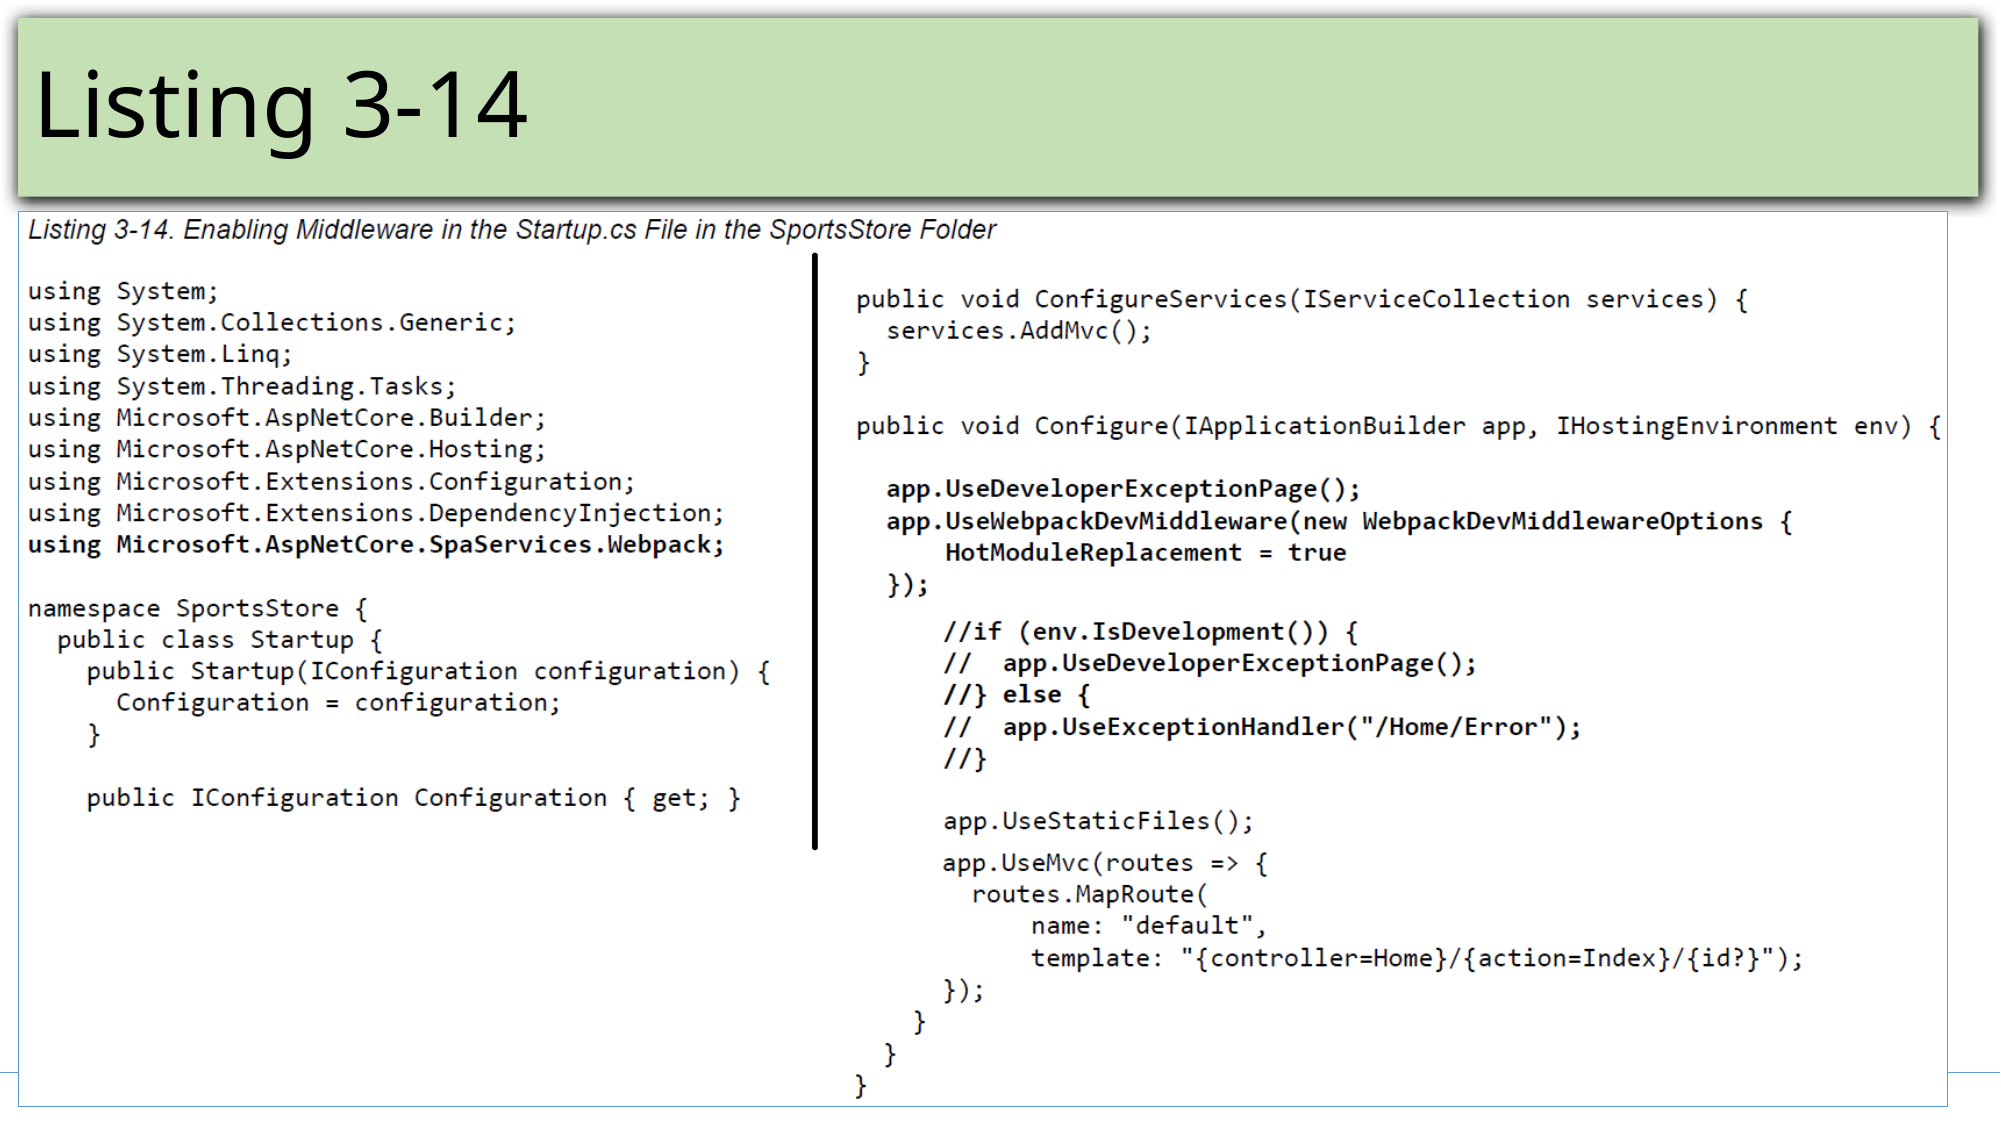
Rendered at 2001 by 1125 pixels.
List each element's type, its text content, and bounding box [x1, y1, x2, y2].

picture [18, 211, 1948, 1108]
title Listing 3-14 [18, 18, 1979, 197]
